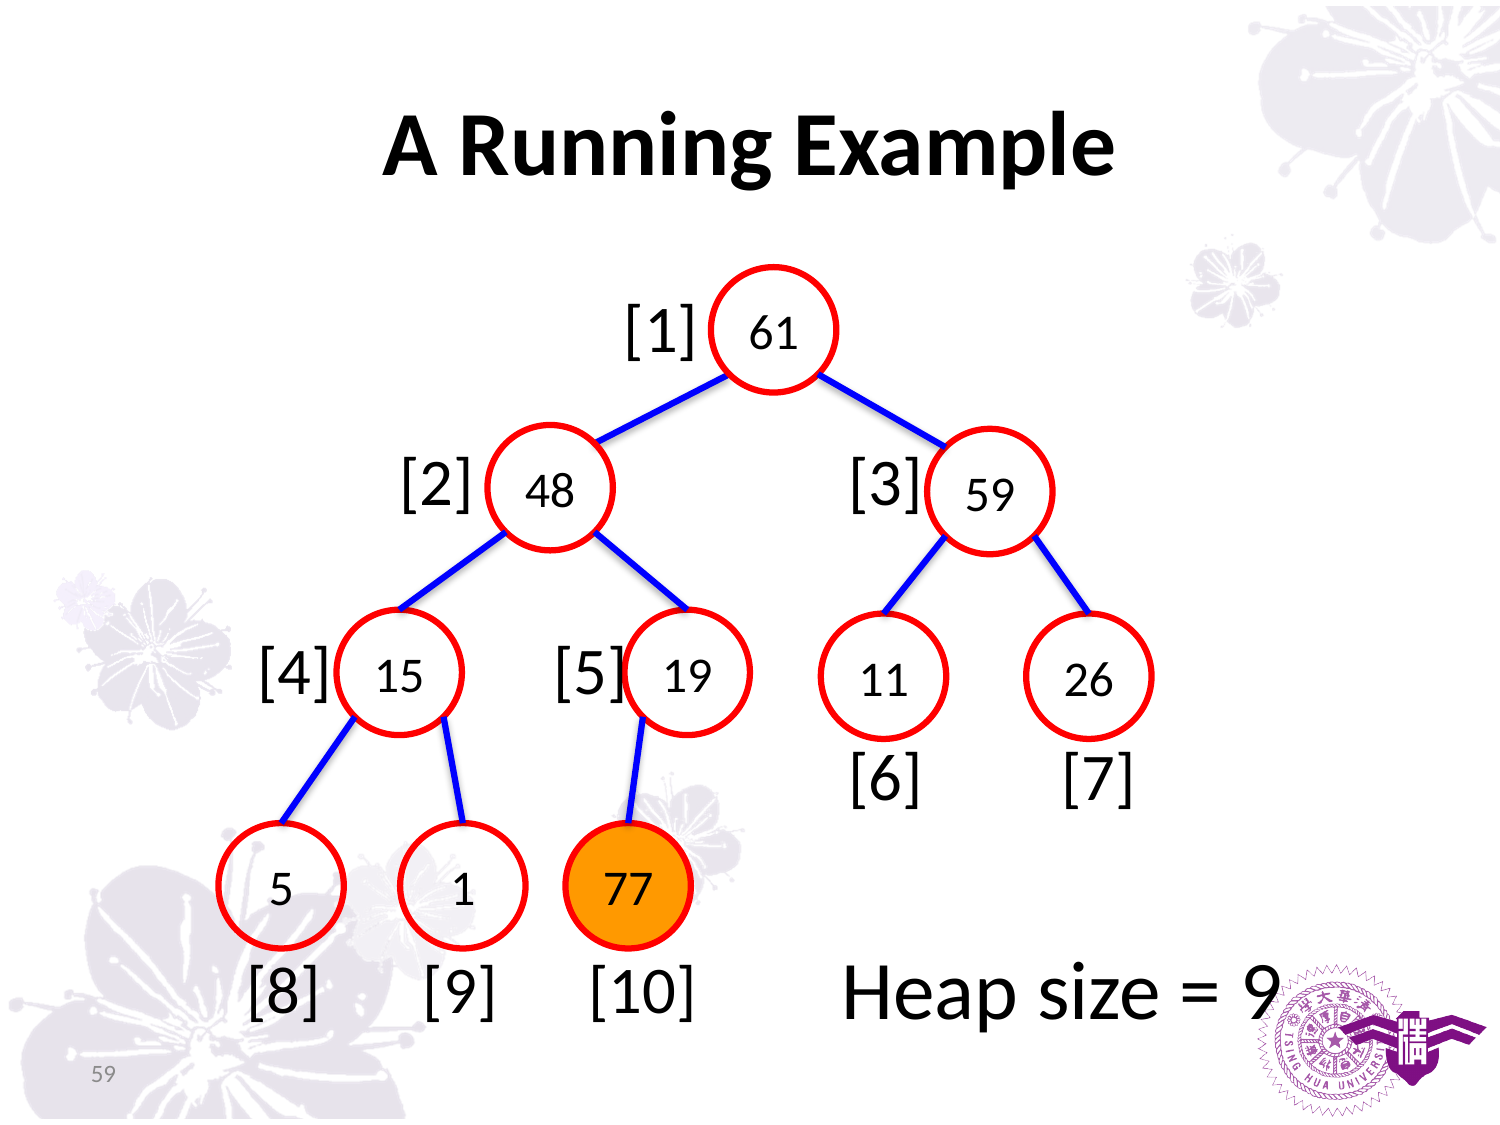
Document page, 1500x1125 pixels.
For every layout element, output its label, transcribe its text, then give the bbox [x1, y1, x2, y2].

text_box [1] [608, 278, 714, 372]
text_box [10] [573, 939, 712, 1034]
text_box [6] [833, 726, 939, 822]
text_box 15 [348, 607, 465, 738]
text_box 19 [643, 607, 753, 738]
slide_number 59 [0, 1042, 132, 1103]
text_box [817, 373, 946, 448]
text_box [594, 531, 688, 610]
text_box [594, 373, 730, 444]
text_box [1033, 535, 1090, 614]
text_box [5] [538, 620, 643, 715]
text_box [4] [242, 620, 348, 715]
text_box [883, 535, 946, 614]
text_box 59 [934, 426, 1055, 557]
text_box 26 [1024, 611, 1154, 726]
text_box [9] [408, 939, 513, 1034]
text_box 1 [398, 821, 528, 939]
text_box 11 [818, 611, 949, 726]
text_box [627, 716, 644, 824]
text_box 5 [216, 821, 346, 939]
text_box Heap size = 9 [827, 928, 1298, 1044]
text_box [2] [384, 431, 489, 526]
picture [0, 6, 1500, 1119]
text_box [280, 716, 356, 824]
text_box [8] [231, 939, 336, 1034]
text_box [7] [1046, 726, 1151, 822]
text_box 61 [714, 265, 839, 395]
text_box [443, 716, 464, 824]
title A Running Example [75, 45, 1425, 233]
text_box 48 [489, 422, 615, 553]
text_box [399, 531, 507, 610]
text_box [3] [833, 456, 939, 526]
text_box 77 [563, 821, 693, 939]
